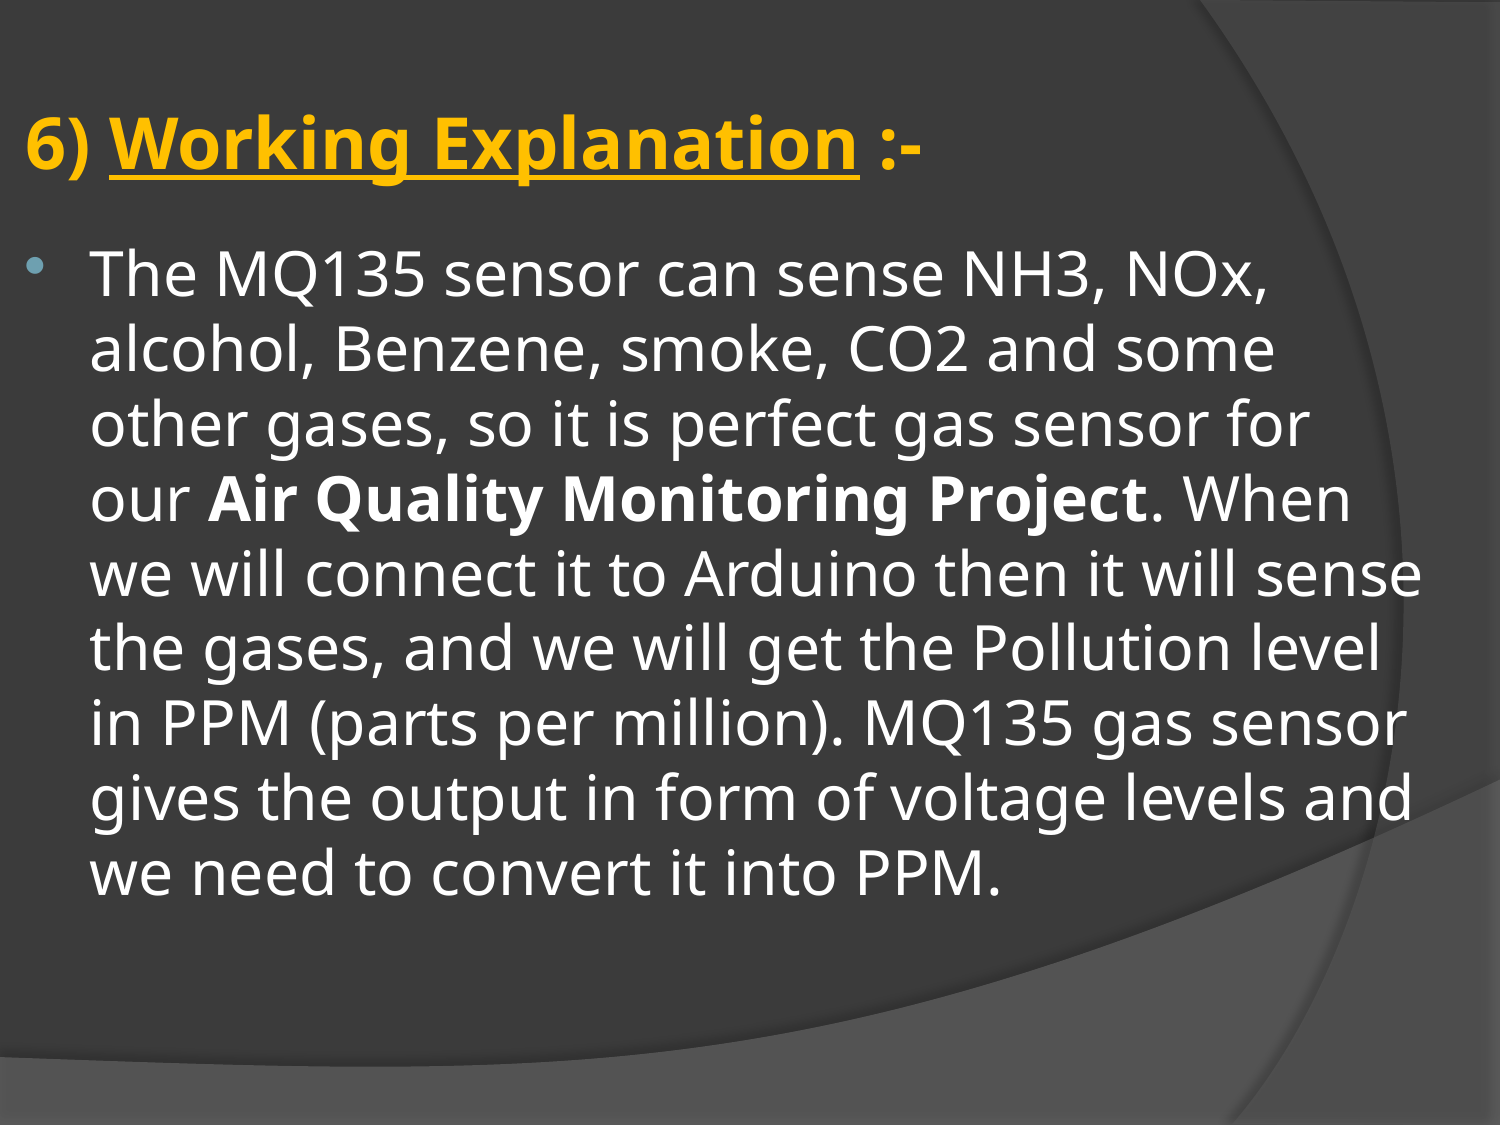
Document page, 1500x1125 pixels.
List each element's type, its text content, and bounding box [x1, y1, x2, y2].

title 6) Working Explanation :- [17, 90, 1243, 226]
list The MQ135 sensor can sense NH3, NOx, alcohol, Benzene, smoke, CO2 and some other gases, so it is perfect gas sensor for our Air Quality Monitoring Project. When we will connect it to Arduino then it will sense the gases, and we will get the Pollution level in PPM (parts per million). MQ135 gas sensor gives the output in form of voltage levels and we need to convert it into PPM. [5, 226, 1459, 1059]
